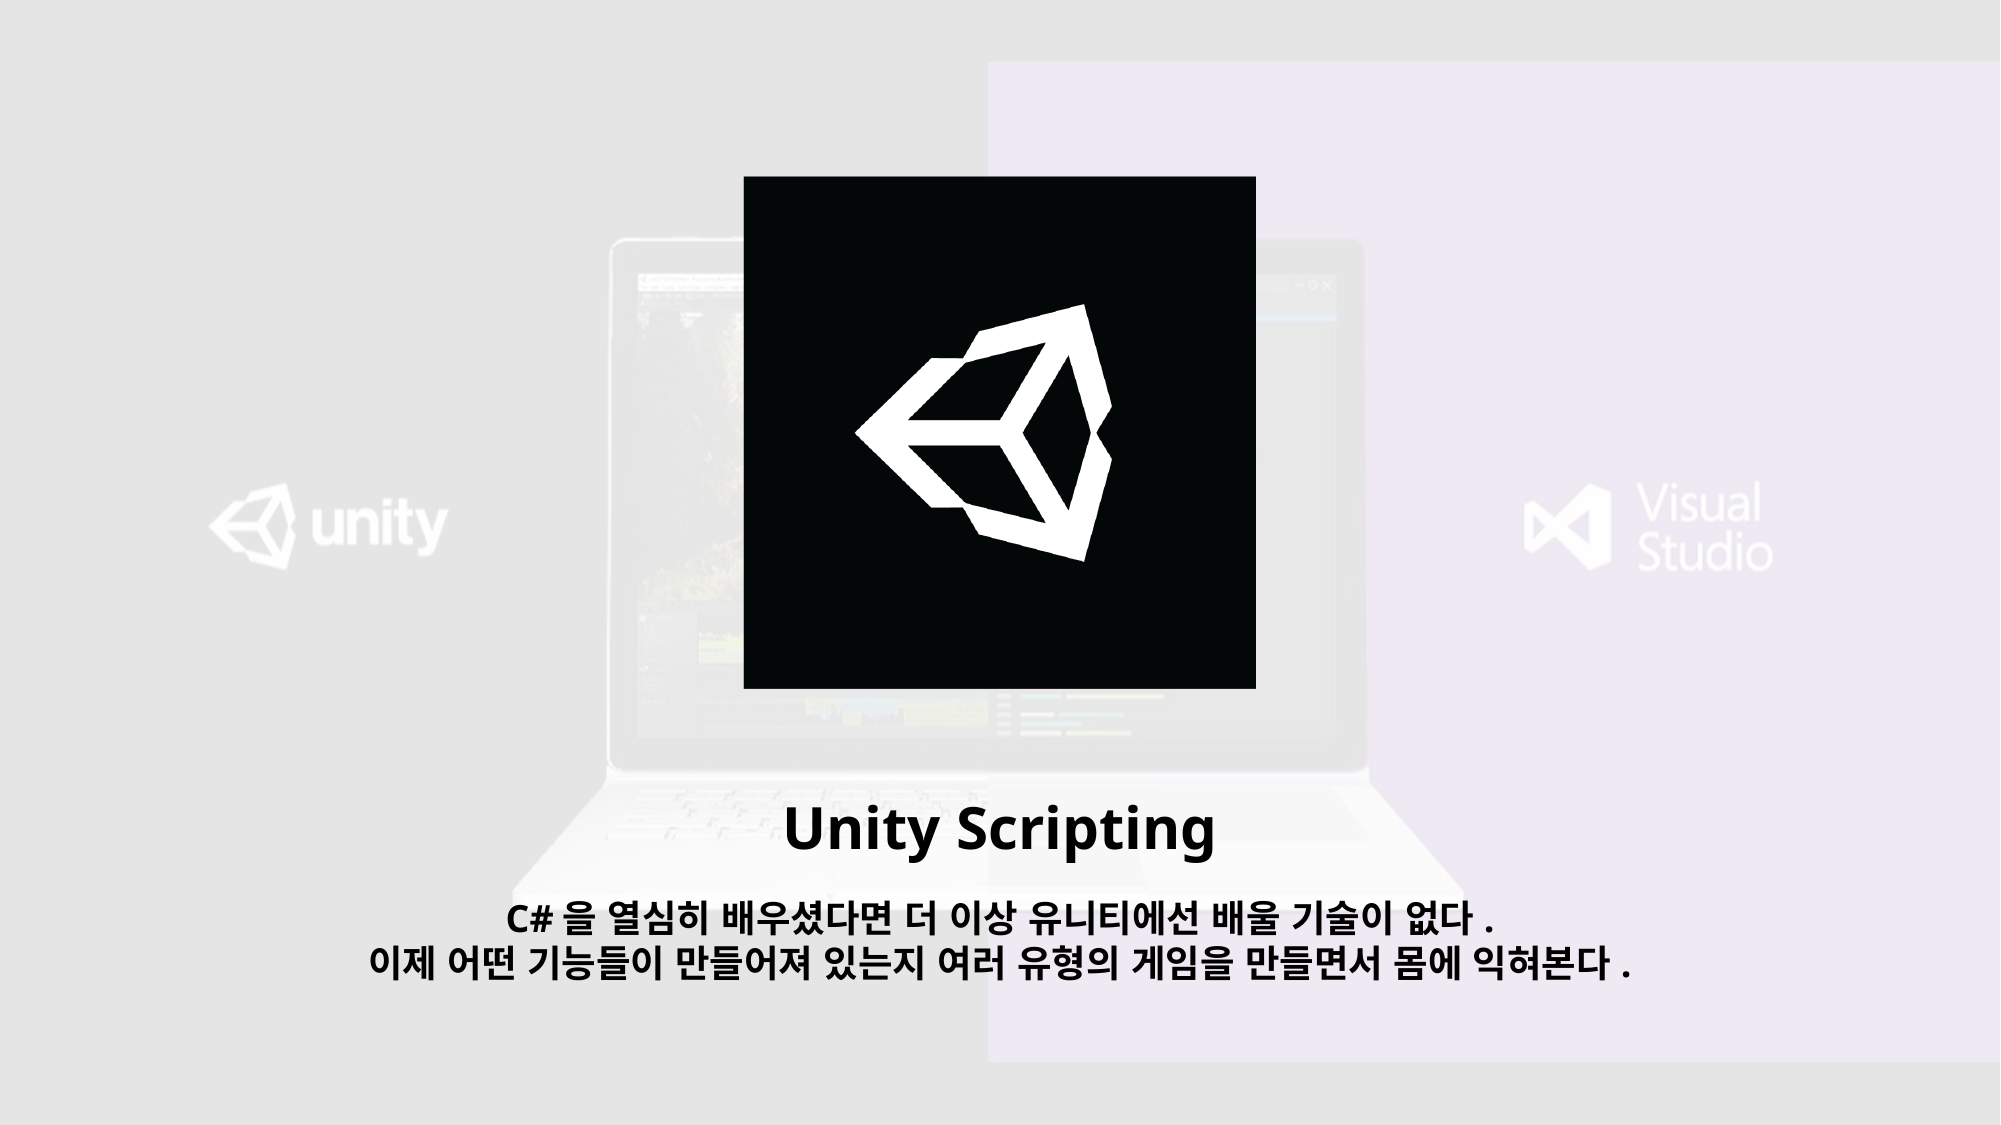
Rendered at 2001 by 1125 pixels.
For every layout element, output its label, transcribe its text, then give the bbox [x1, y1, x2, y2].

picture [743, 176, 1256, 689]
text_box C#을 열심히 배우셨다면 더 이상 유니티에선 배울 기술이 없다. 이제 어떤 기능들이 만들어져 있는지 여러 유형의 게임을 만들면서 몸에 익혀본다. [145, 887, 1855, 993]
text_box Unity Scripting [553, 784, 1447, 869]
